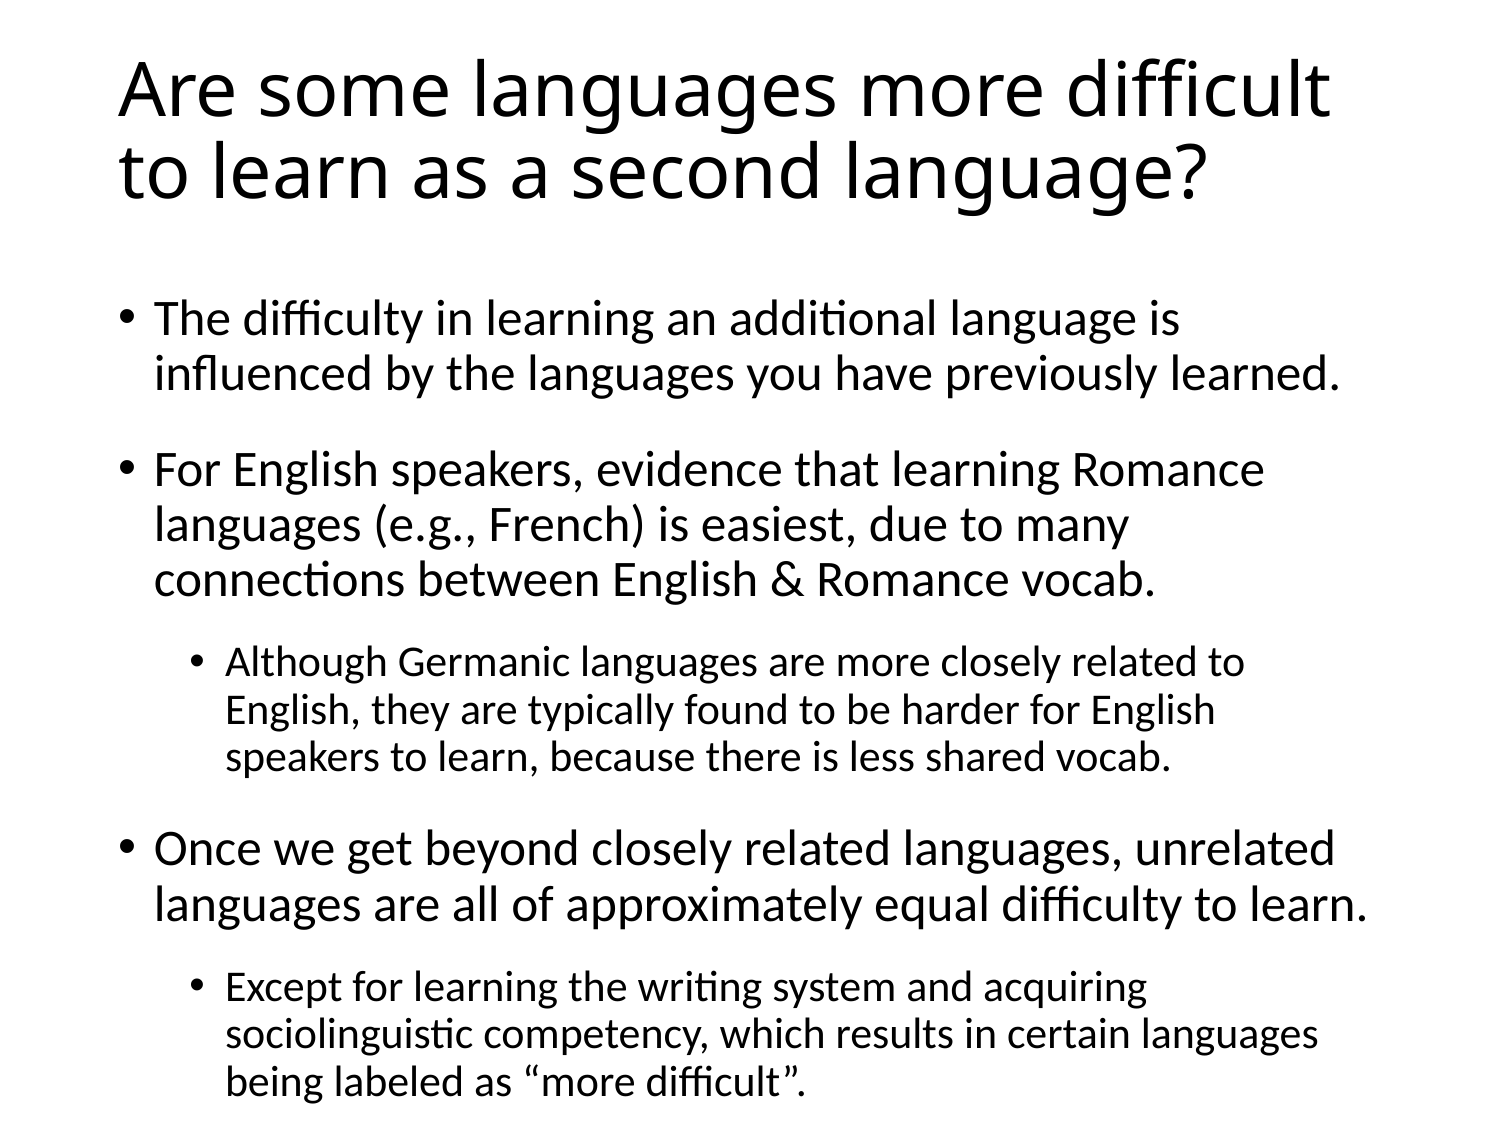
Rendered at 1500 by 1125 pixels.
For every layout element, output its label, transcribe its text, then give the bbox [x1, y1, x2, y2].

list The difficulty in learning an additional language is influenced by the languages you have previously learned. For English speakers, evidence that learning Romance languages (e.g., French) is easiest, due to many connections between English & Romance vocab. Although Germanic languages are more closely related to English, they are typically found to be harder for English speakers to learn, because there is less shared vocab. Once we get beyond closely related languages, unrelated languages are all of approximately equal difficulty to learn. Except for learning the writing system and acquiring sociolinguistic competency, which results in certain languages being labeled as “more difficult”. [103, 283, 1397, 1125]
title Are some languages more difficult to learn as a second language? [103, 24, 1397, 242]
